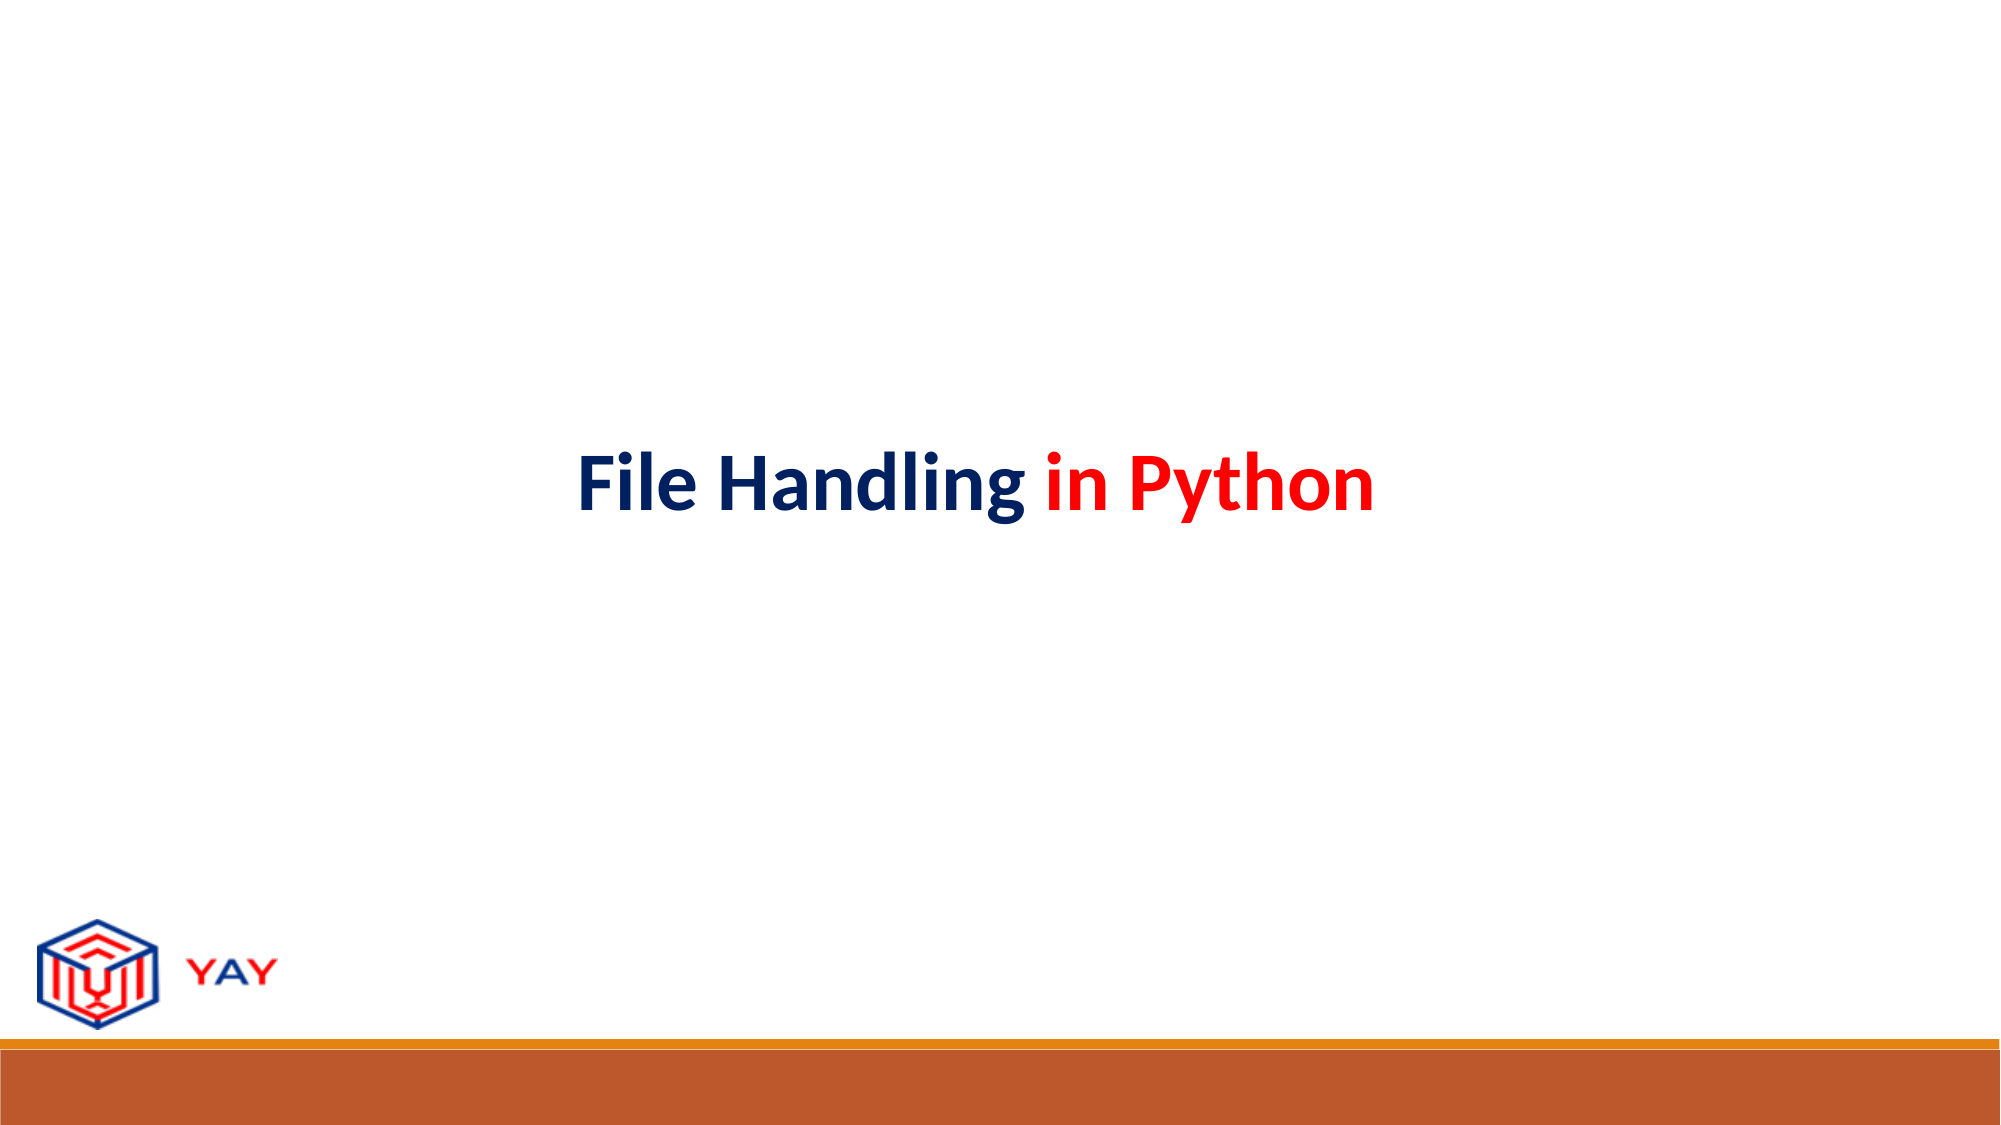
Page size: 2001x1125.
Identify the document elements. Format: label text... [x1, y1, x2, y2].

picture [36, 919, 279, 1030]
text_box File Handling in Python [563, 419, 2000, 535]
